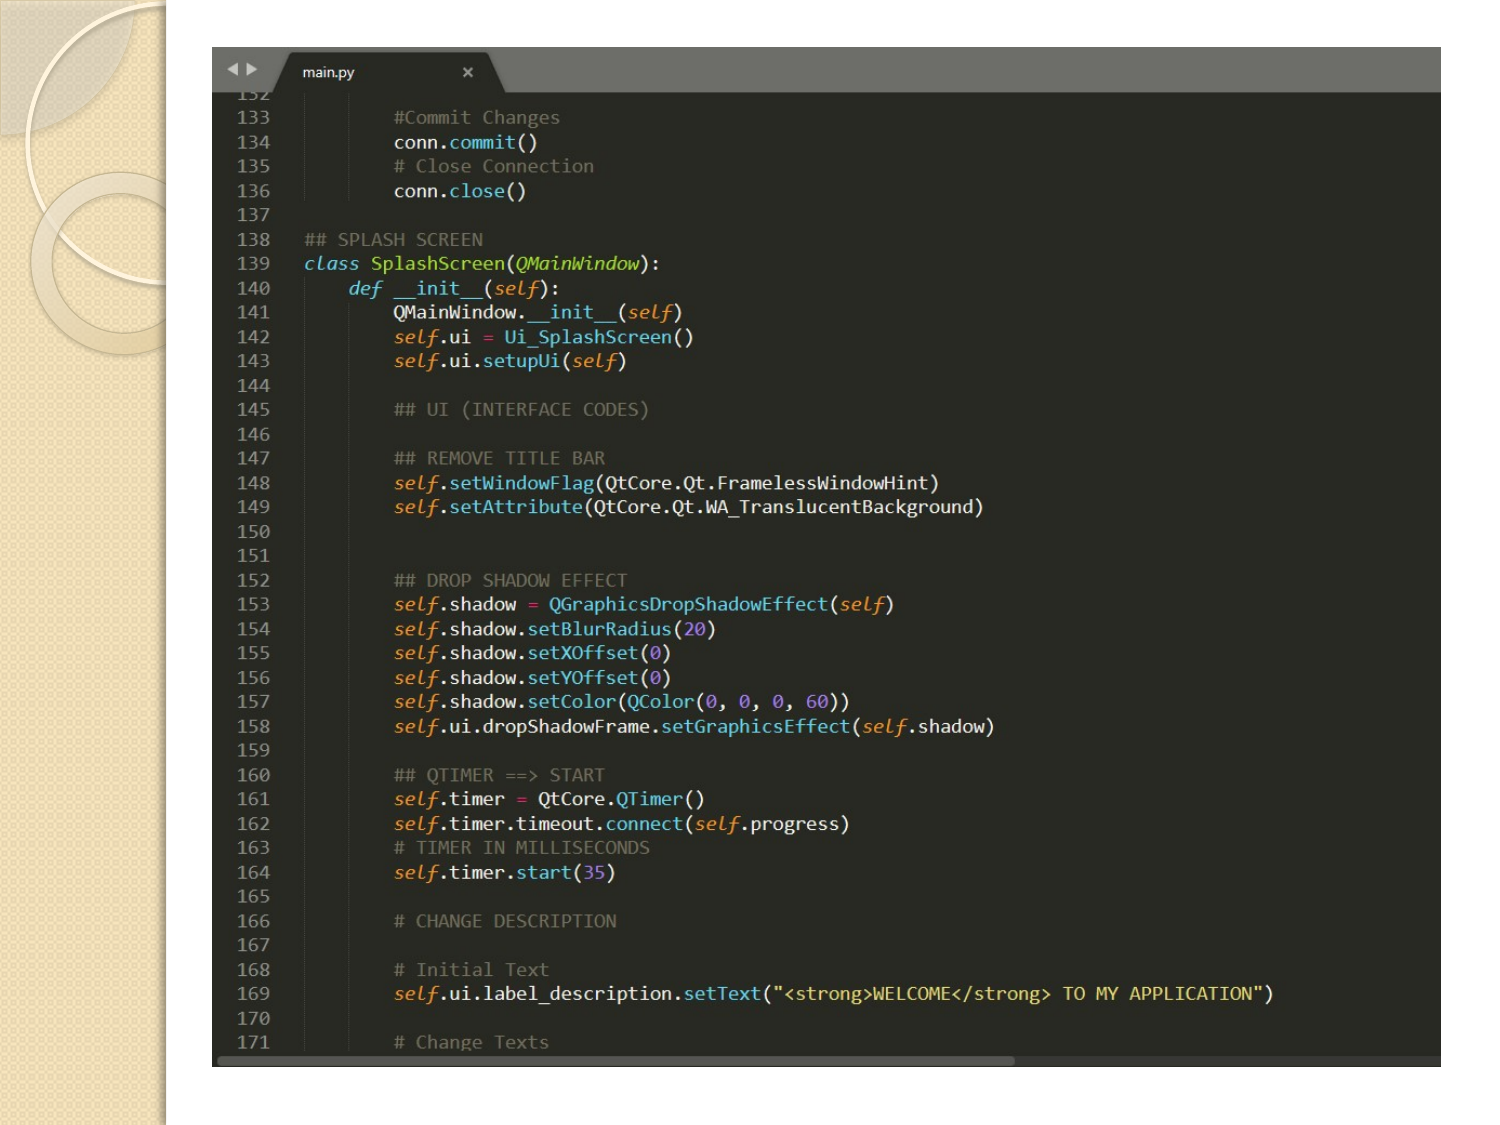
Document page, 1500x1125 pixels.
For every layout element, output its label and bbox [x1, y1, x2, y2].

picture [212, 47, 1441, 1067]
